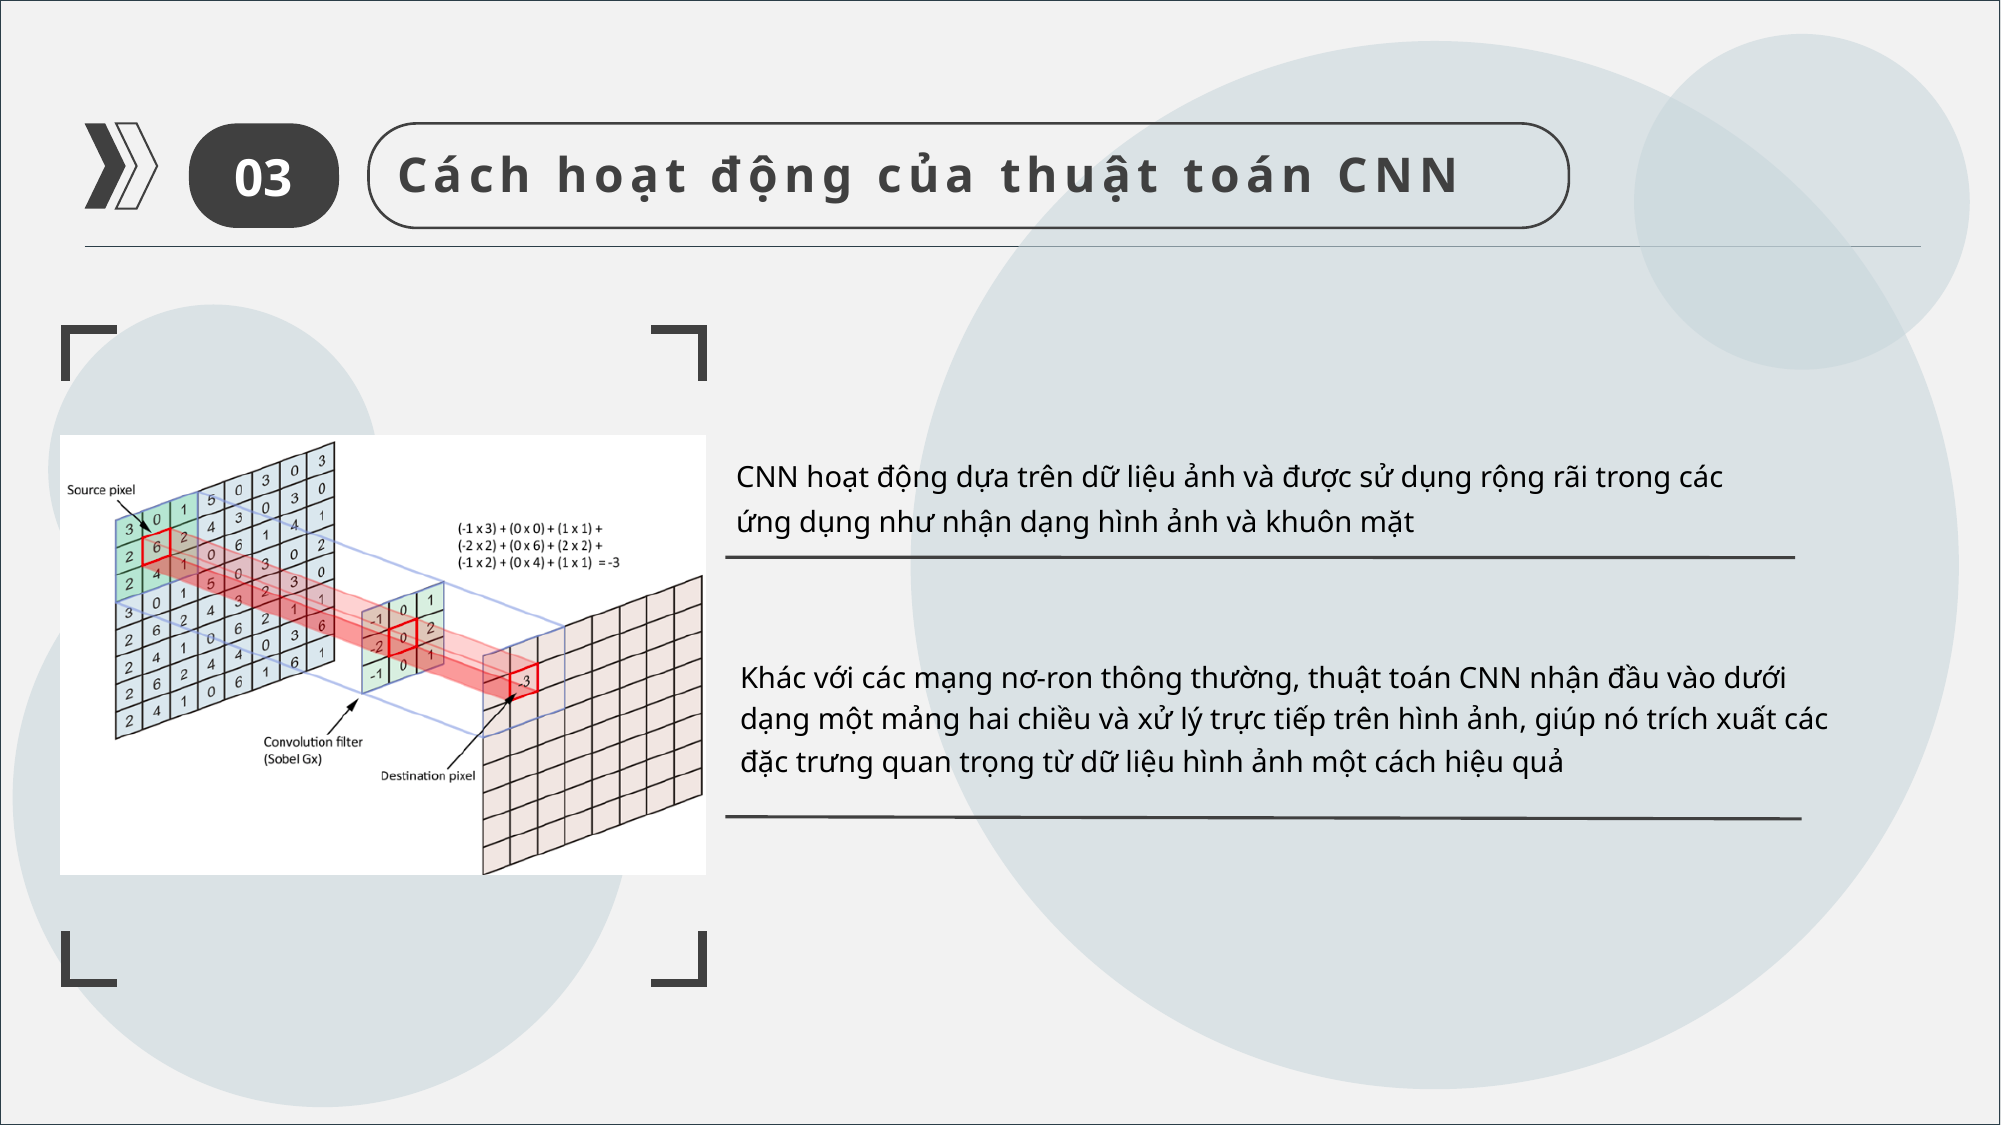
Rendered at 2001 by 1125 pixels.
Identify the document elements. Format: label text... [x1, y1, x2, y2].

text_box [84, 123, 158, 209]
text_box [61, 325, 117, 381]
text_box Cách hoạt động của thuật toán CNN [367, 122, 1570, 229]
text_box 03 [187, 122, 341, 229]
text_box CNN hoạt động dựa trên dữ liệu ảnh và được sử dụng rộng rãi trong các ứng dụng như nhận dạng hình ảnh và khuôn mặt [706, 440, 1802, 546]
text_box [651, 931, 707, 987]
text_box Khác với các mạng nơ-ron thông thường, thuật toán CNN nhận đầu vào dưới dạng một mảng hai chiều và xử lý trực tiếp trên hình ảnh, giúp nó trích xuất các đặc trưng quan trọng từ dữ liệu hình ảnh một cách hiệu quả [725, 644, 1850, 700]
text_box [61, 931, 117, 987]
text_box [651, 325, 707, 381]
picture [60, 435, 706, 875]
